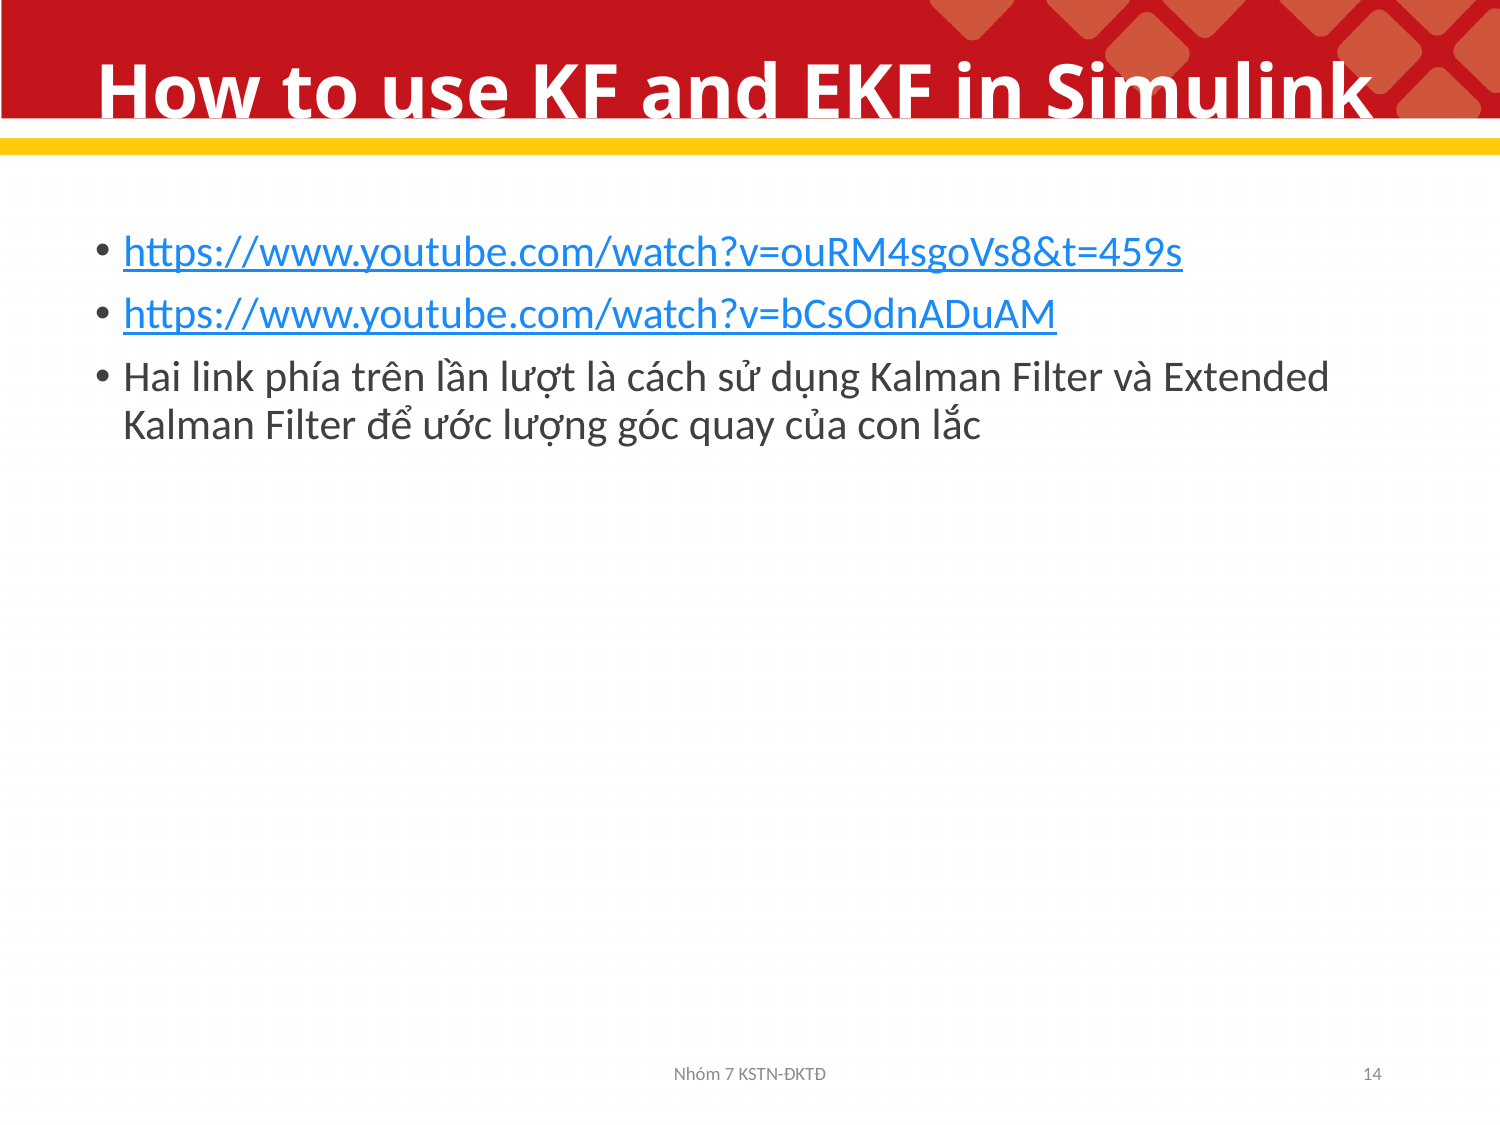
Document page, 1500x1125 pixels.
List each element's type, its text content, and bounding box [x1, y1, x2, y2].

title How to use KF and EKF in Simulink [80, 0, 1397, 204]
footer Nhóm 7 KSTN-ĐKTĐ [496, 1042, 1004, 1103]
list https://www.youtube.com/watch?v=ouRM4sgoVs8&t=459s https://www.youtube.com/watch?v=bCsOdnADuAM Hai link phía trên lần lượt là cách sử dụng Kalman Filter và Extended Kalman Filter để ước lượng góc quay của con lắc [80, 220, 1397, 1025]
slide_number 14 [1059, 1042, 1397, 1103]
picture [0, 0, 1500, 1125]
